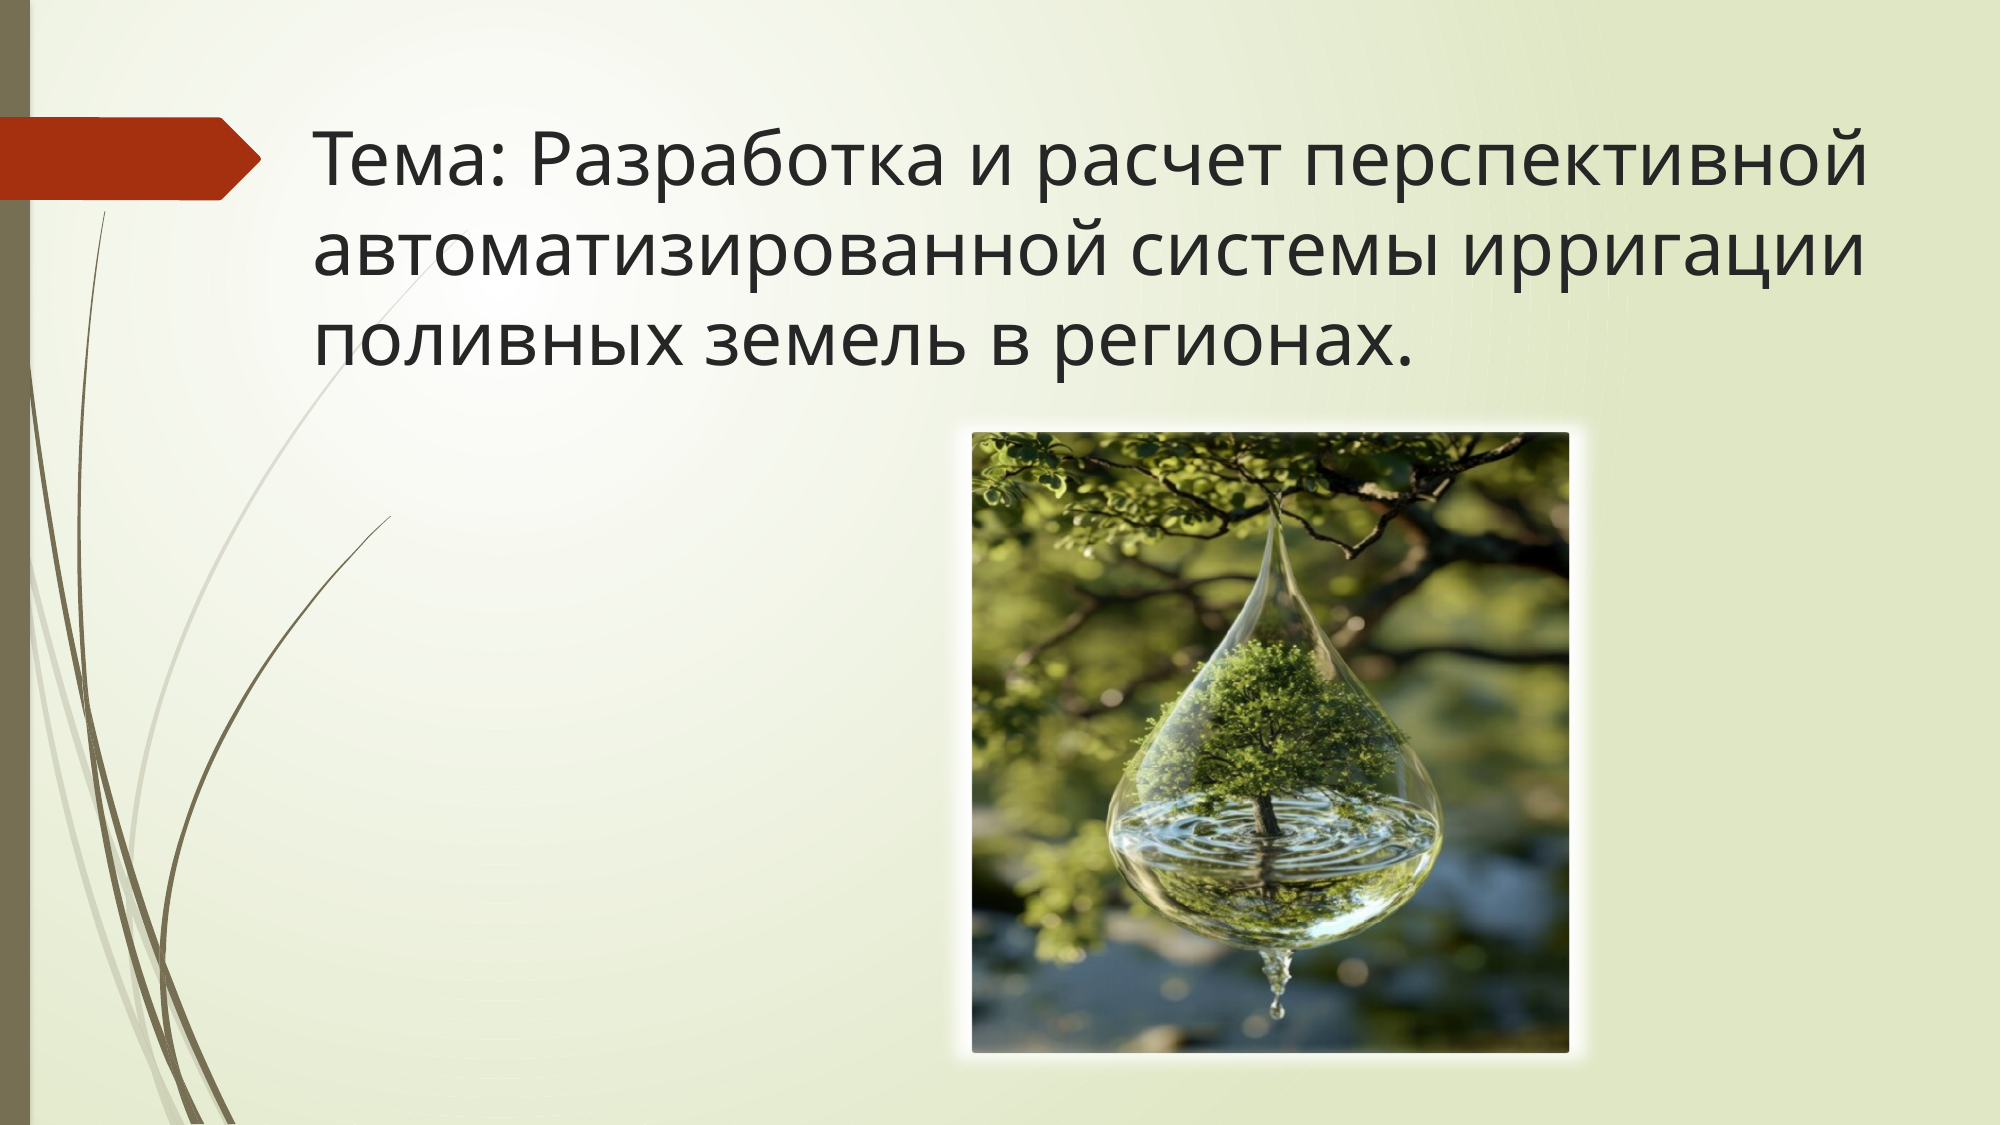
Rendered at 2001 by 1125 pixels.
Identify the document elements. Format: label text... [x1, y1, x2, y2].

picture [937, 407, 1604, 1077]
title Тема: Разработка и расчет перспективной автоматизированной системы ирригации поливных земель в регионах. [297, 102, 1888, 613]
